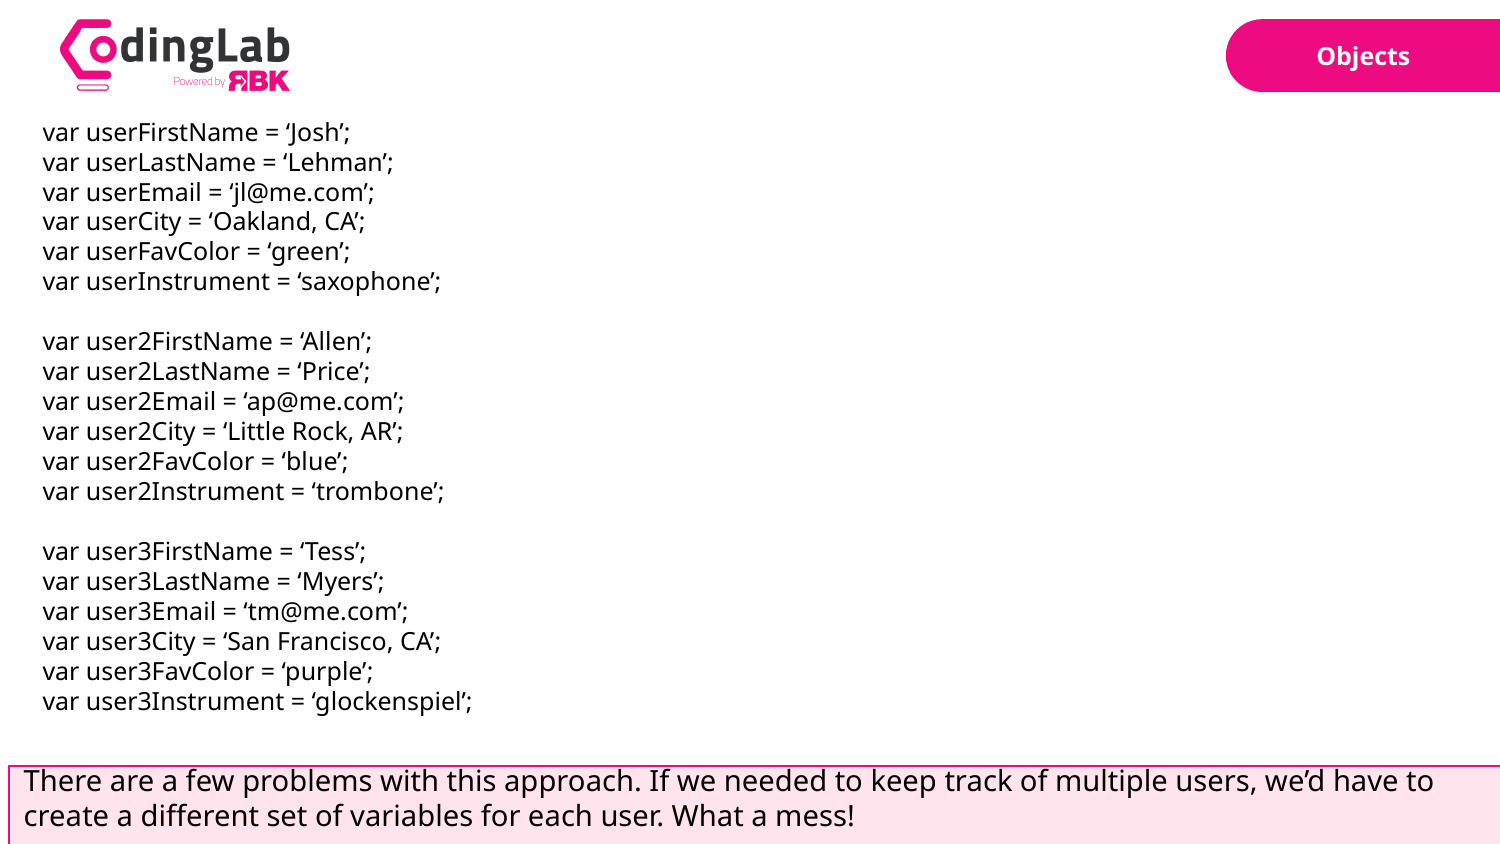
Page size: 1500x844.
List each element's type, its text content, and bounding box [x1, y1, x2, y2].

text_box Objects [1234, 25, 1493, 86]
text_box [1242, 19, 1500, 93]
text_box [1225, 32, 1234, 79]
text_box var userFirstName = ‘Josh’; var userLastName = ‘Lehman’; var userEmail = ‘jl@me.com’; var userCity = ‘Oakland, CA’; var userFavColor = ‘green’; var userInstrument = ‘saxophone’; var user2FirstName = ‘Allen’; var user2LastName = ‘Price’; var user2Email = ‘ap@me.com’; var user2City = ‘Little Rock, AR’; var user2FavColor = ‘blue’; var user2Instrument = ‘trombone’; var user3FirstName = ‘Tess’; var user3LastName = ‘Myers’; var user3Email = ‘tm@me.com’; var user3City = ‘San Francisco, CA’; var user3FavColor = ‘purple’; var user3Instrument = ‘glockenspiel’; [27, 101, 1500, 765]
text_box There are a few problems with this approach. If we needed to keep track of multiple users, we’d have to create a different set of variables for each user. What a mess! [8, 765, 1500, 844]
picture [50, 9, 300, 102]
